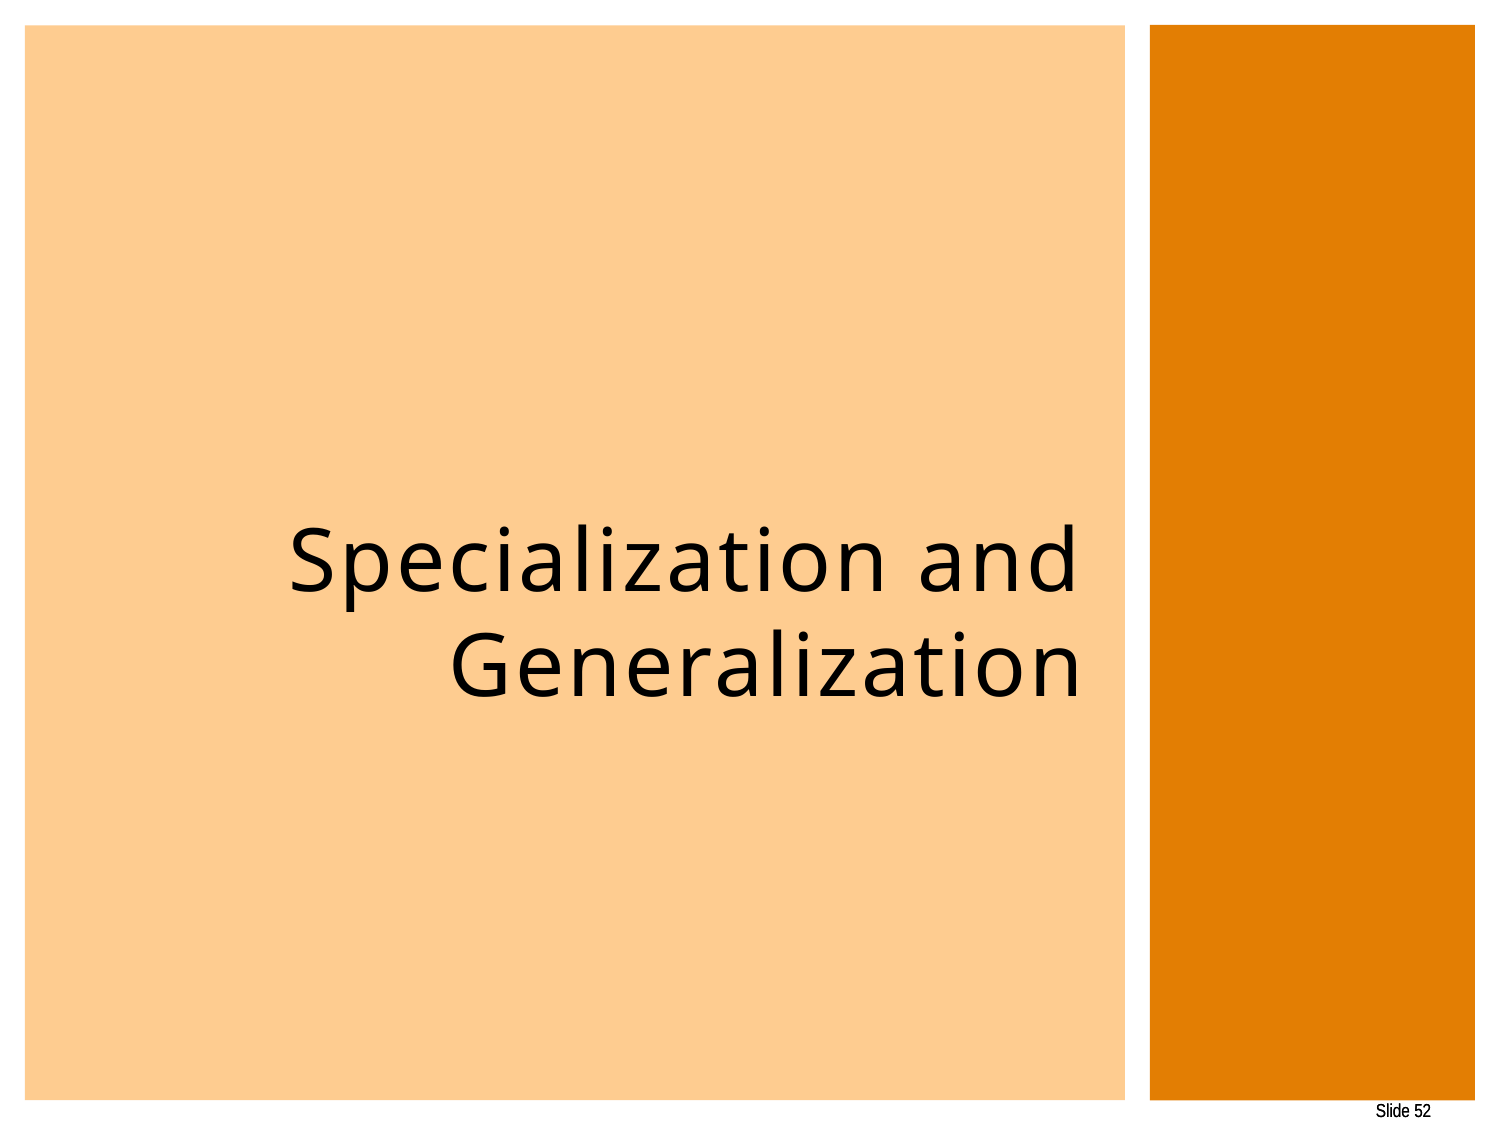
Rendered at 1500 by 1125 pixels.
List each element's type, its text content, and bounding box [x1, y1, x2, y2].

title Specialization and Generalization [62, 474, 1100, 745]
